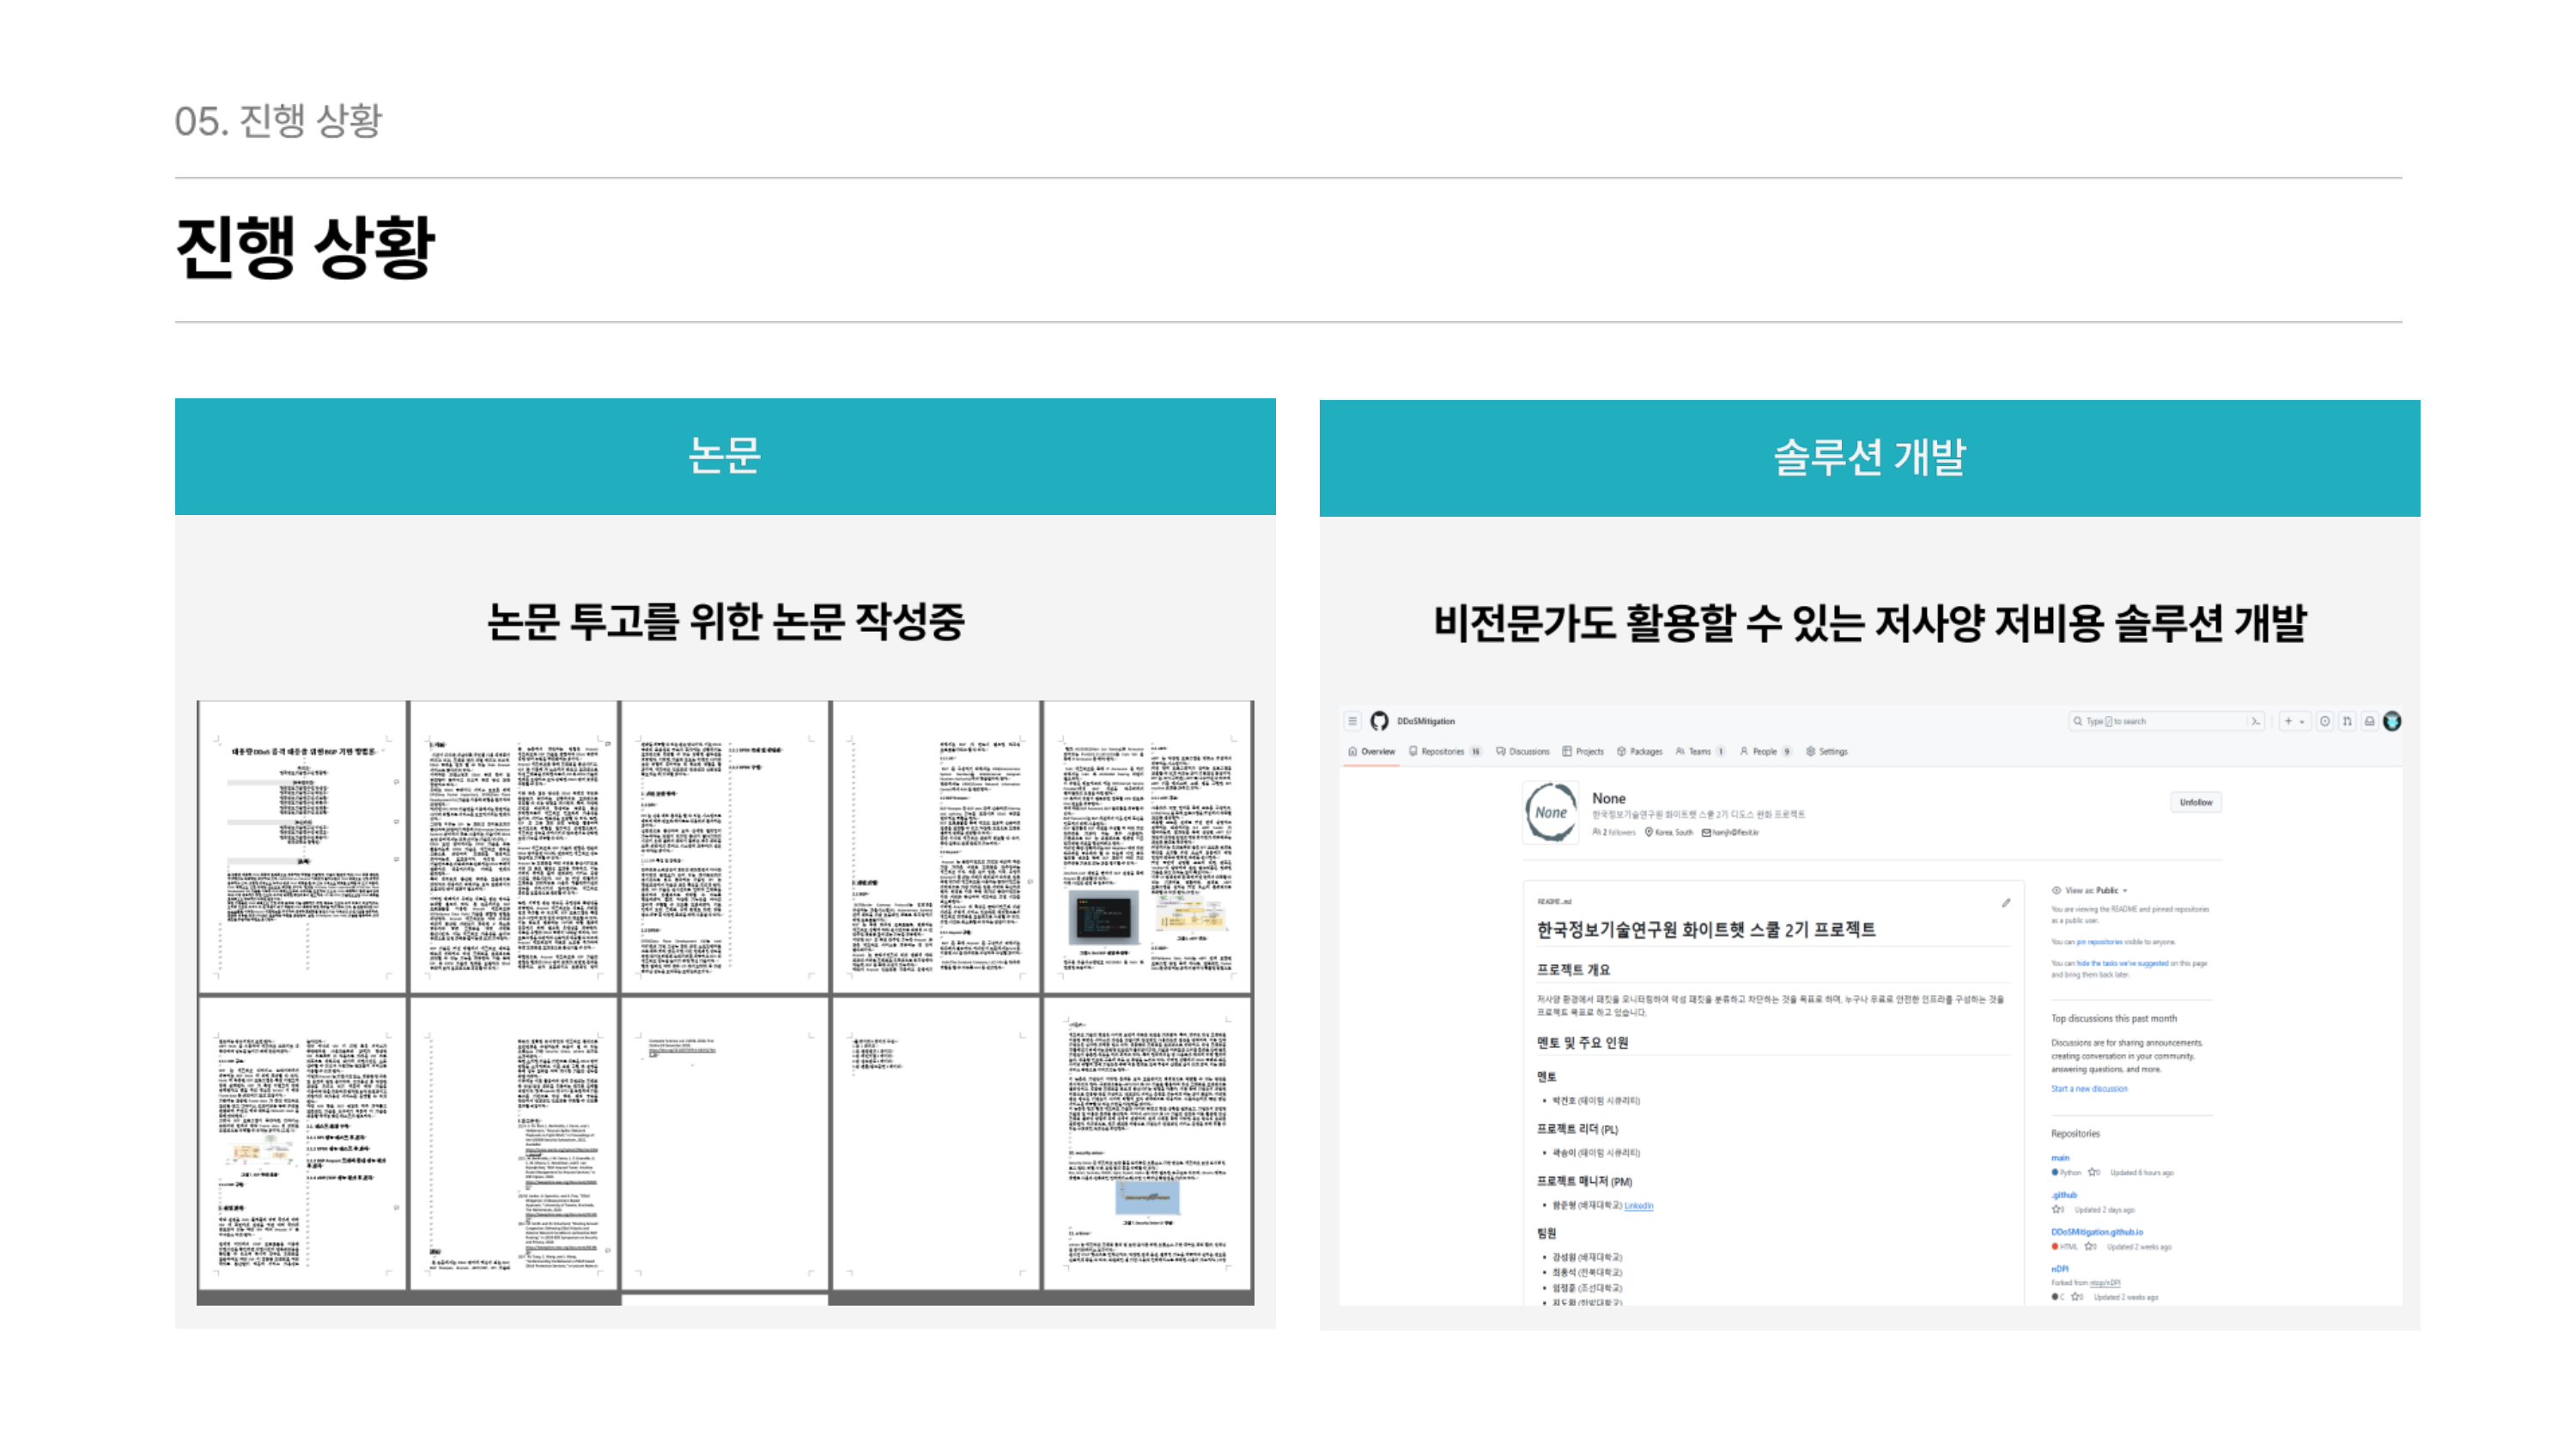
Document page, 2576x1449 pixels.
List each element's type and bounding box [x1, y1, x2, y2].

picture [151, 82, 2403, 364]
picture [0, 397, 2440, 1331]
